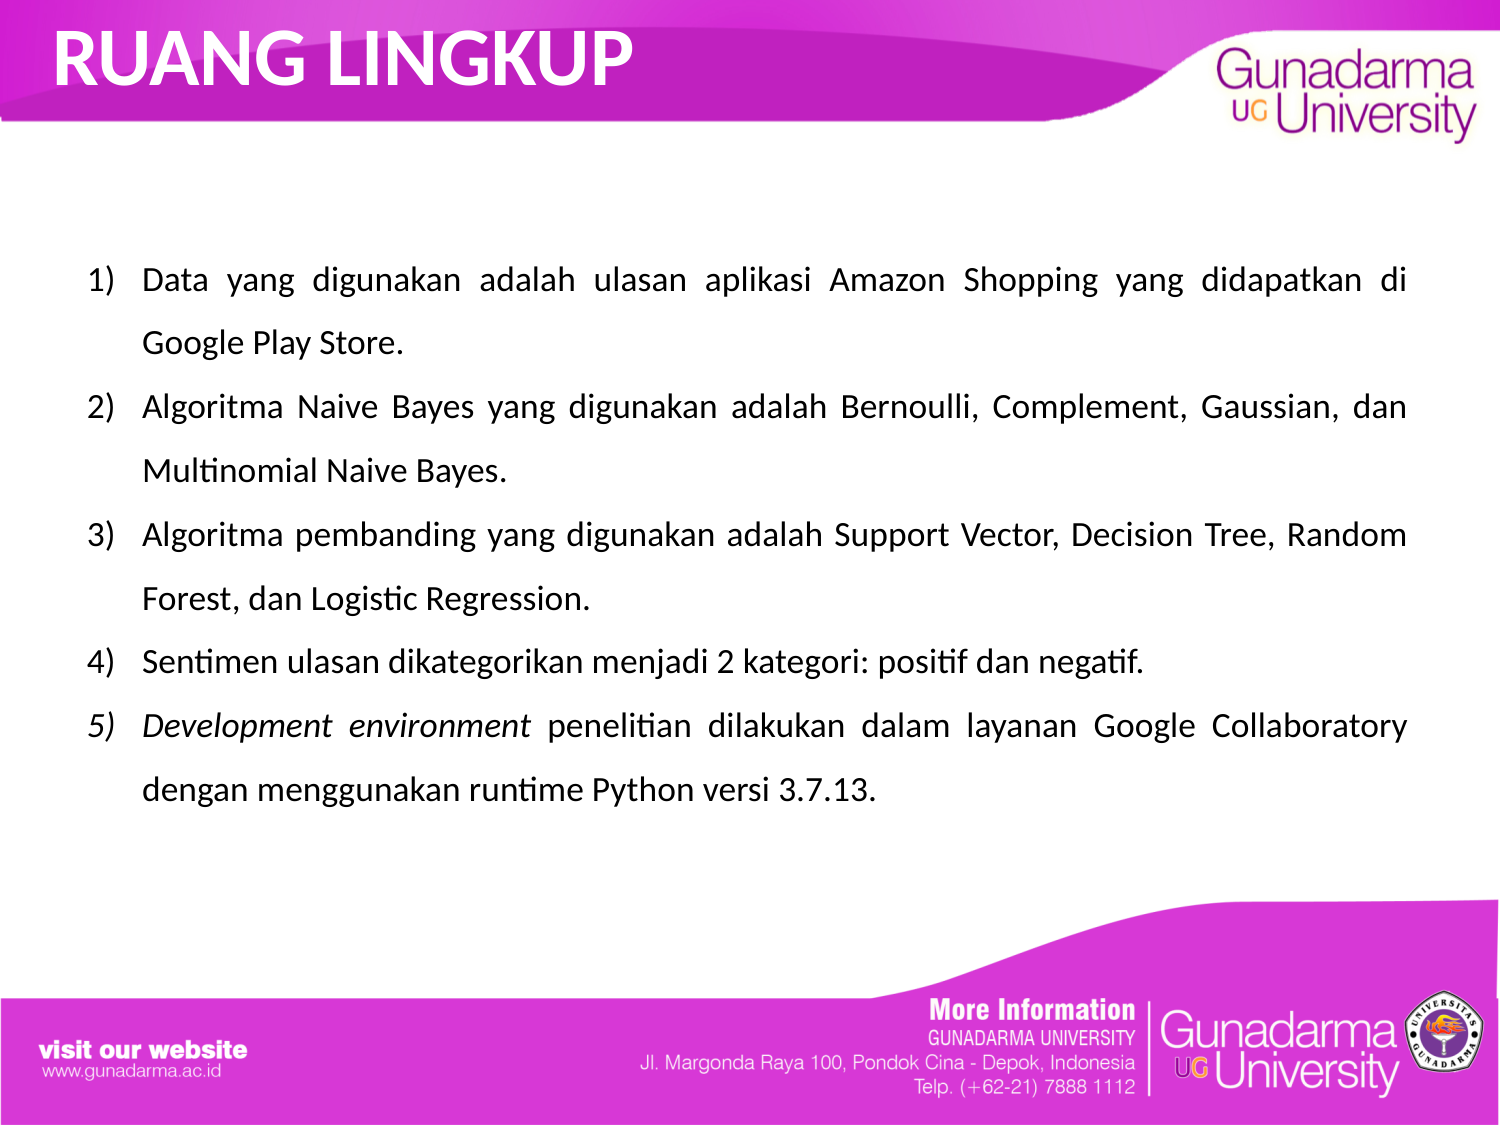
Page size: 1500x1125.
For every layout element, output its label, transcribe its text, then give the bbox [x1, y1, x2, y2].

list Data yang digunakan adalah ulasan aplikasi Amazon Shopping yang didapatkan di Google Play Store. Algoritma Naive Bayes yang digunakan adalah Bernoulli, Complement, Gaussian, dan Multinomial Naive Bayes. Algoritma pembanding yang digunakan adalah Support Vector, Decision Tree, Random Forest, dan Logistic Regression. Sentimen ulasan dikategorikan menjadi 2 kategori: positif dan negatif. Development environment penelitian dilakukan dalam layanan Google Collaboratory dengan menggunakan runtime Python versi 3.7.13. [52, 227, 1425, 922]
picture [0, 0, 1500, 213]
picture [0, 899, 1500, 1125]
title RUANG LINGKUP [37, 0, 1113, 123]
